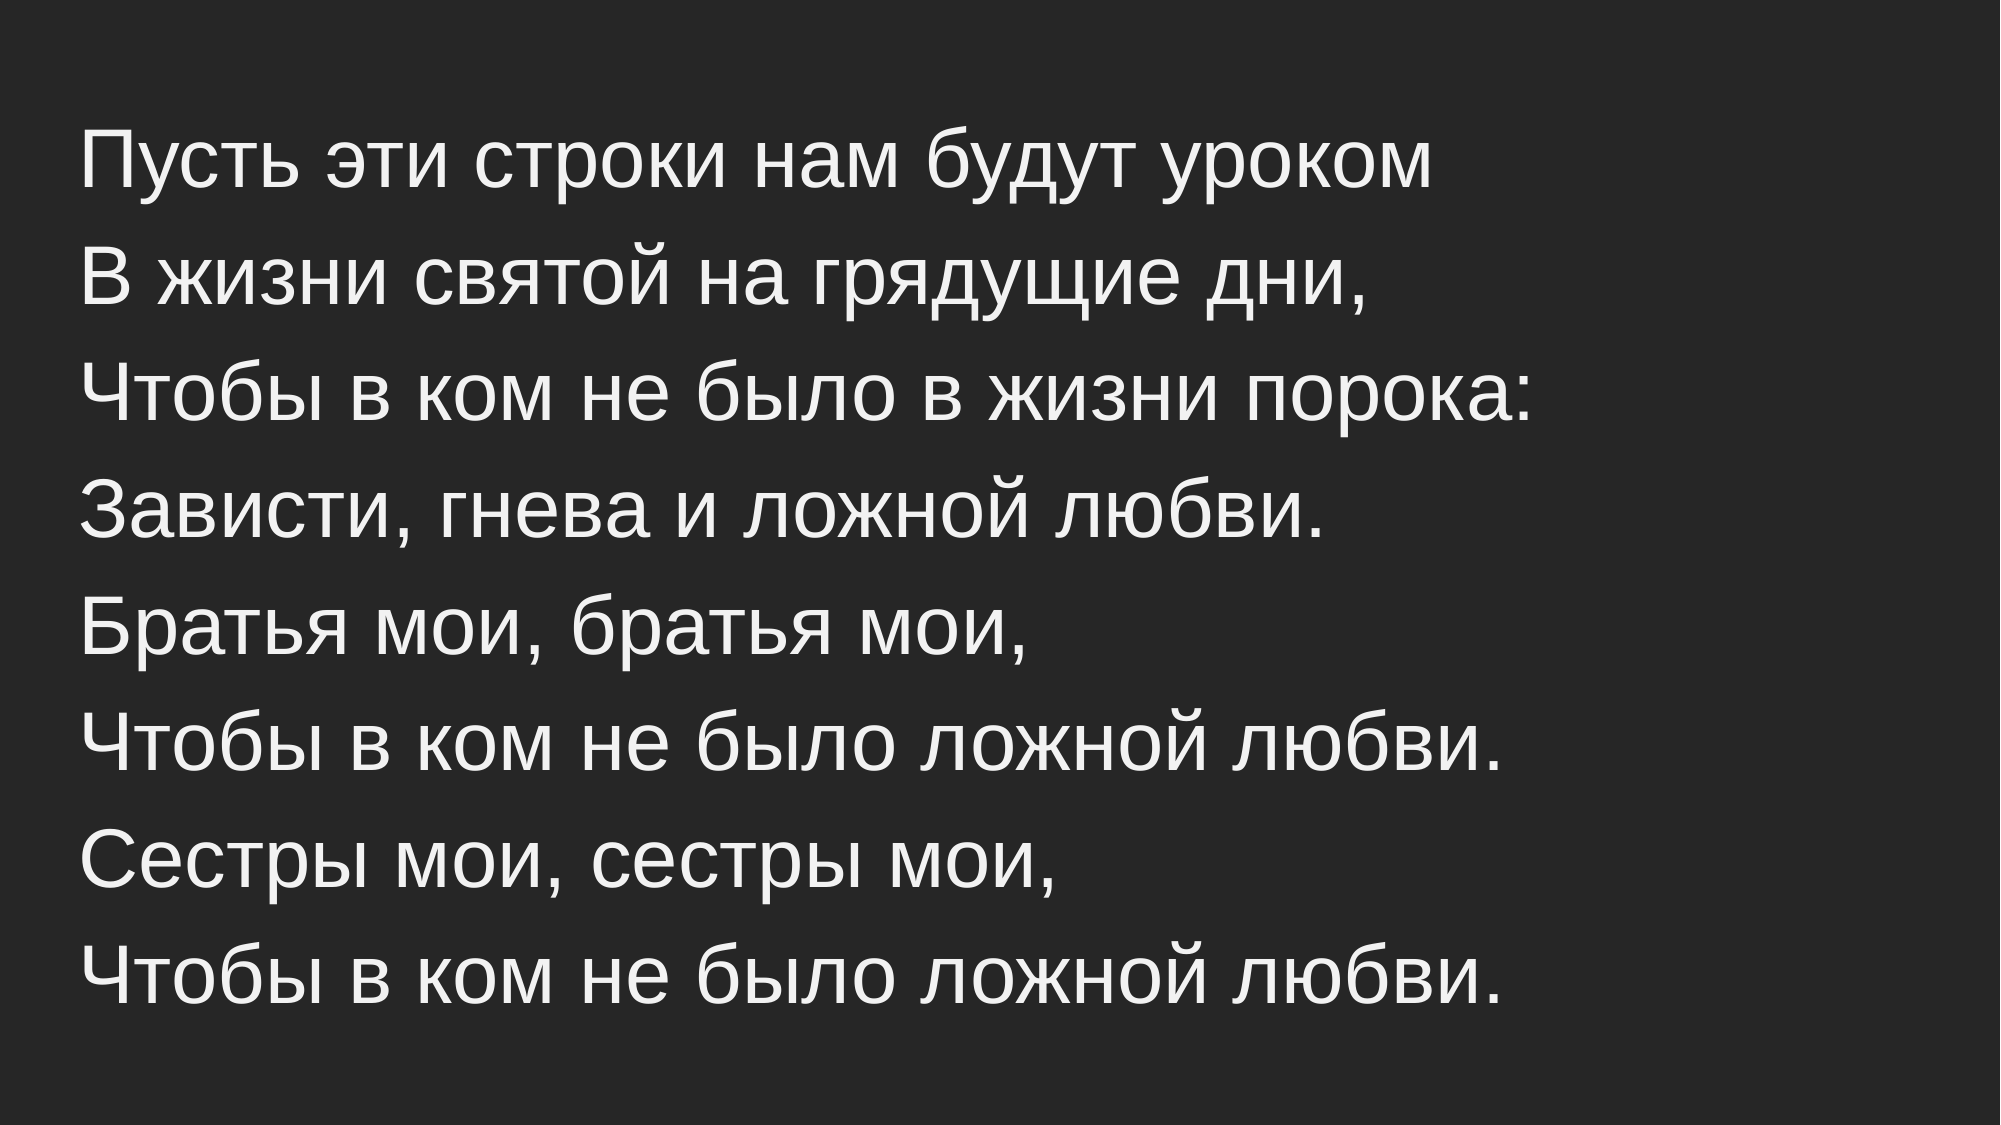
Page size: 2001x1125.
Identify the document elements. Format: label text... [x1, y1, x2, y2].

list Пусть эти строки нам будут уроком В жизни святой на грядущие дни, Чтобы в ком не было в жизни порока: Зависти, гнева и ложной любви. Братья мои, братья мои, Чтобы в ком не было ложной любви. Сестры мои, сестры мои, Чтобы в ком не было ложной любви. [63, 0, 2000, 1125]
